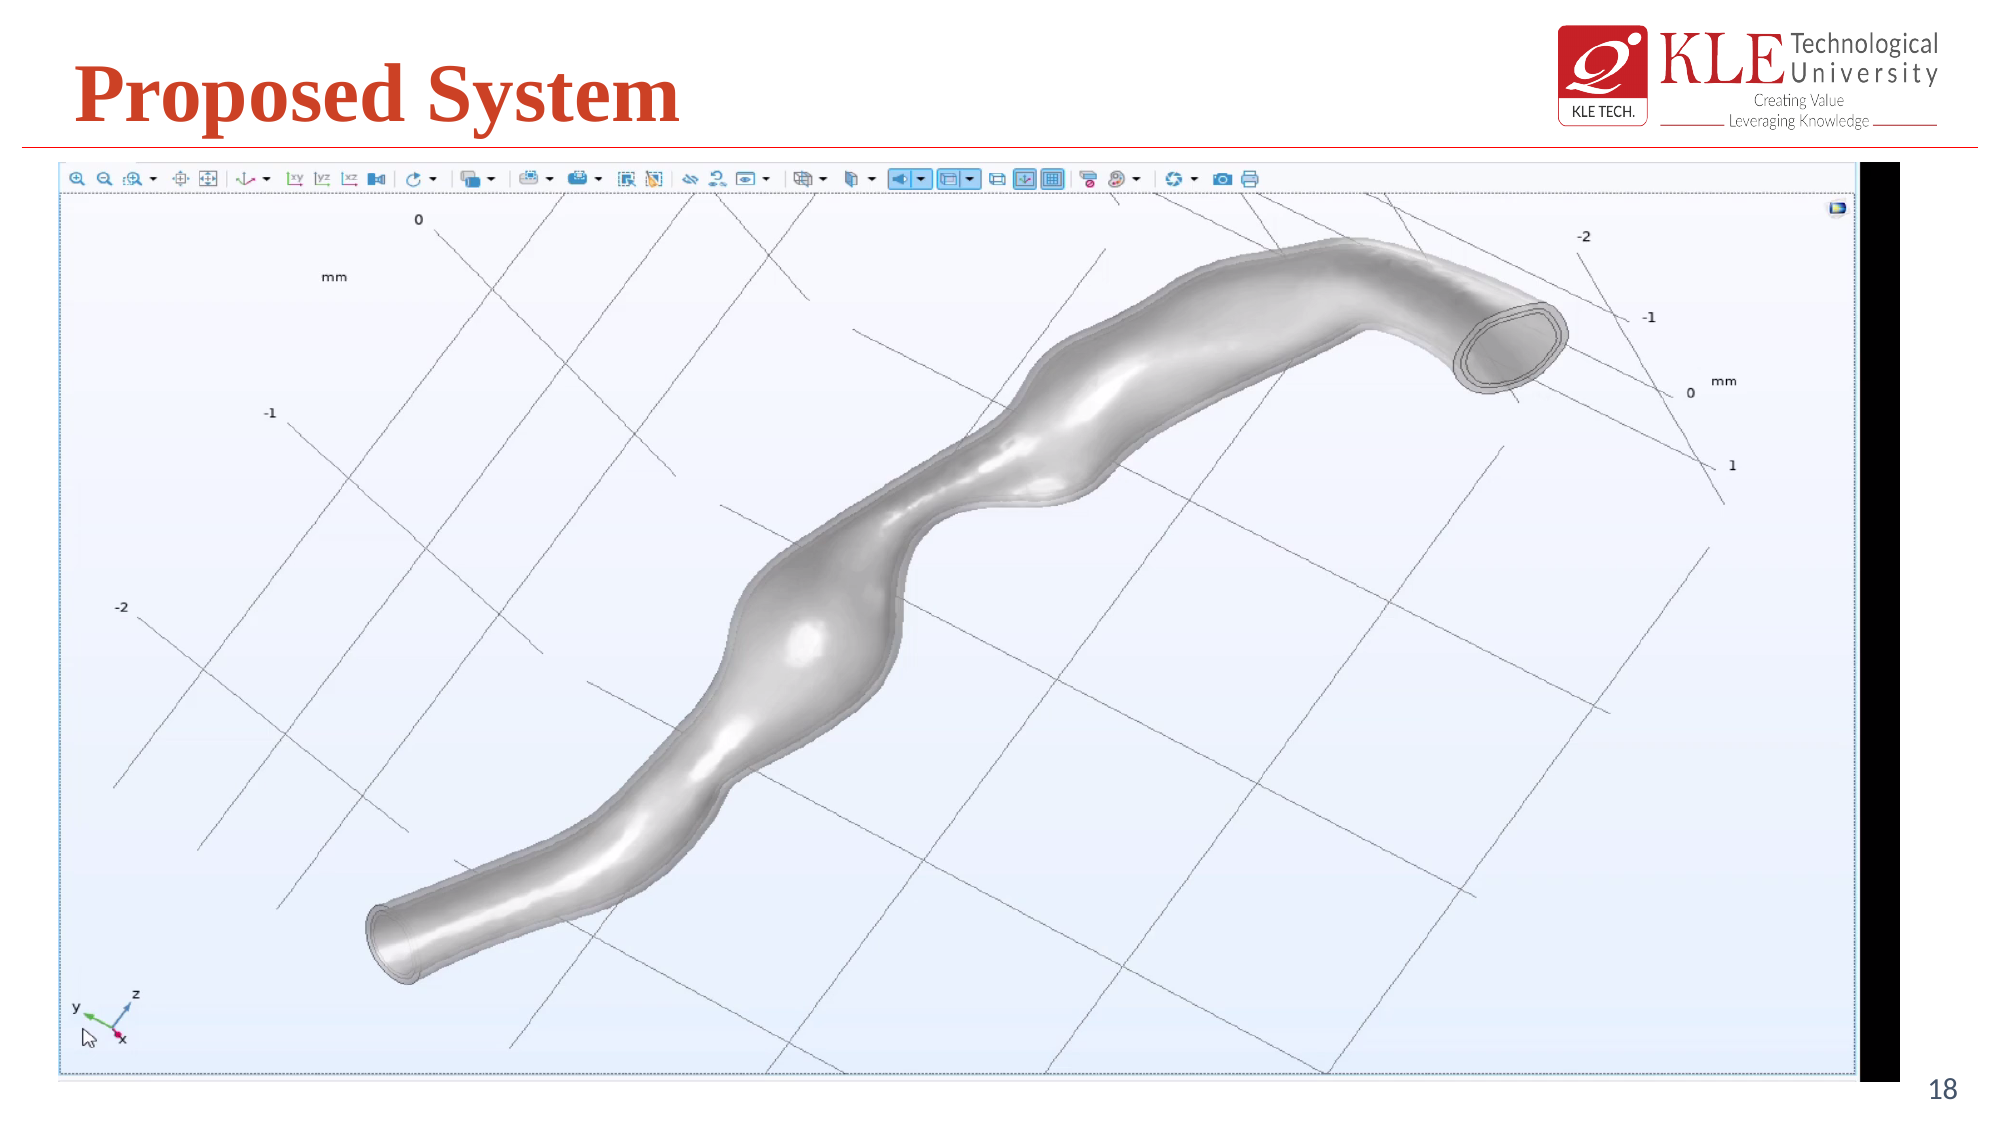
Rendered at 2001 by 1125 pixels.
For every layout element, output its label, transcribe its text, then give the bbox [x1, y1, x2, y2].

text_box Proposed System [59, 30, 1565, 146]
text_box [57, 161, 1901, 1083]
picture [1557, 19, 1942, 131]
text_box 18 [1778, 1050, 1979, 1124]
